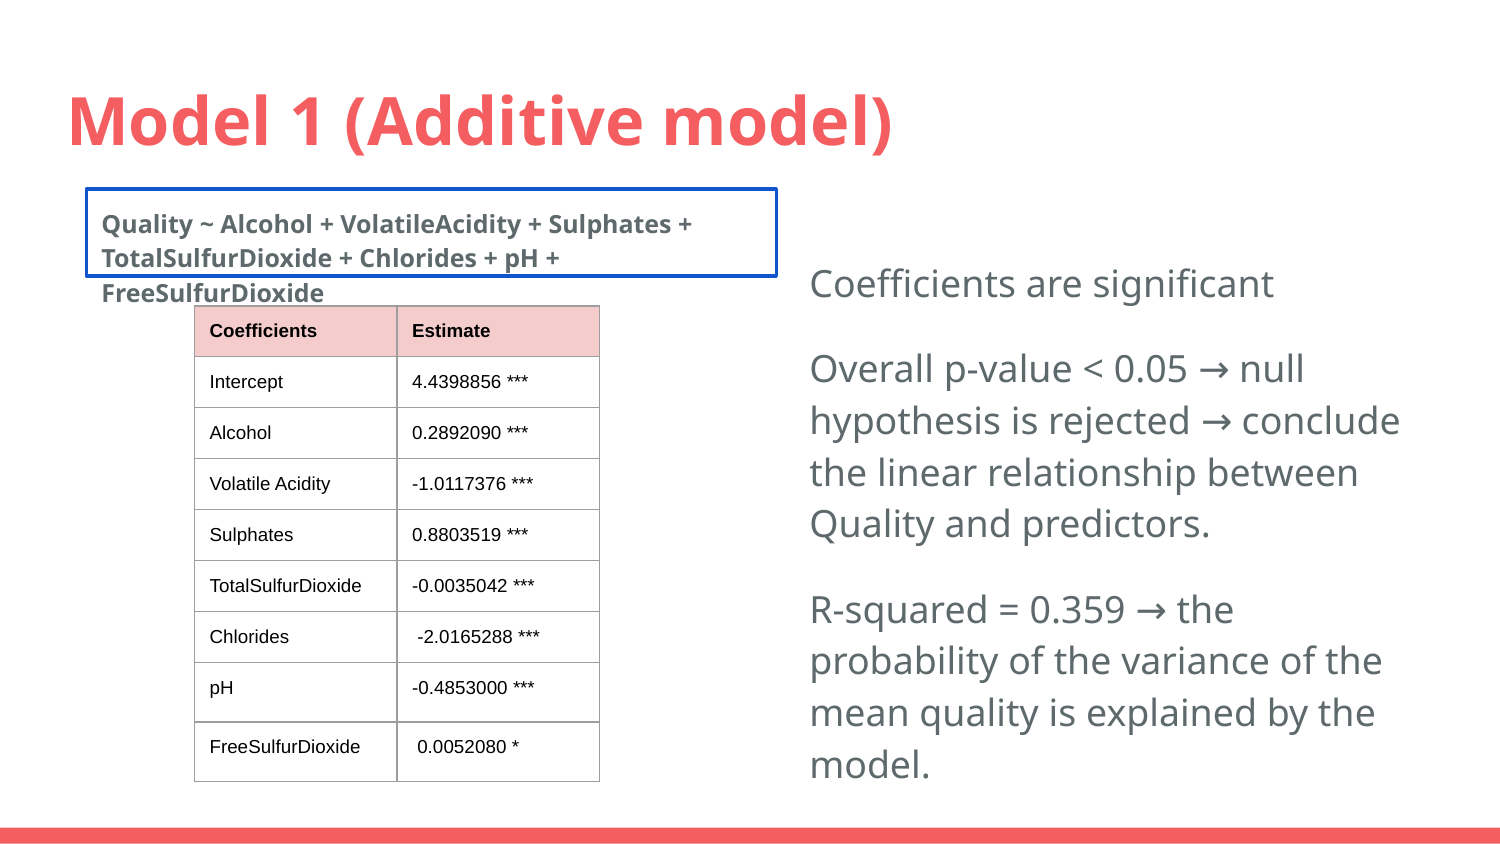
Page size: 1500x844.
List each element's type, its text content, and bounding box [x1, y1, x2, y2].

table_header Estimate [398, 307, 599, 356]
table_cell -1.0117376 *** [398, 459, 599, 509]
table_cell -0.0035042 *** [398, 561, 599, 611]
table_cell pH [195, 663, 396, 721]
table_cell Intercept [195, 357, 396, 407]
table_cell FreeSulfurDioxide [195, 723, 396, 781]
list Coefficients are significant Overall p-value < 0.05 → null hypothesis is rejected → conclude the linear relationship between Quality and predictors. R-squared = 0.359 → the probability of the variance of the mean quality is explained by the model. [794, 238, 1449, 799]
table_cell 0.2892090 *** [398, 408, 599, 458]
table_cell Volatile Acidity [195, 459, 396, 509]
table_cell 4.4398856 *** [398, 357, 599, 407]
table_cell TotalSulfurDioxide [195, 561, 396, 611]
table_header Coefficients [195, 307, 396, 356]
table_cell Chlorides [195, 612, 396, 662]
table_cell Sulphates [195, 510, 396, 560]
table_cell Alcohol [195, 408, 396, 458]
table_cell 0.0052080 * [398, 723, 599, 781]
table_cell -2.0165288 *** [398, 612, 599, 662]
table_cell -0.4853000 *** [398, 663, 599, 721]
table_cell 0.8803519 *** [398, 510, 599, 560]
list Quality ~ Alcohol + VolatileAcidity + Sulphates + TotalSulfurDioxide + Chlorides + pH + FreeSulfurDioxide [86, 189, 777, 276]
title Model 1 (Additive model) [51, 64, 1449, 167]
